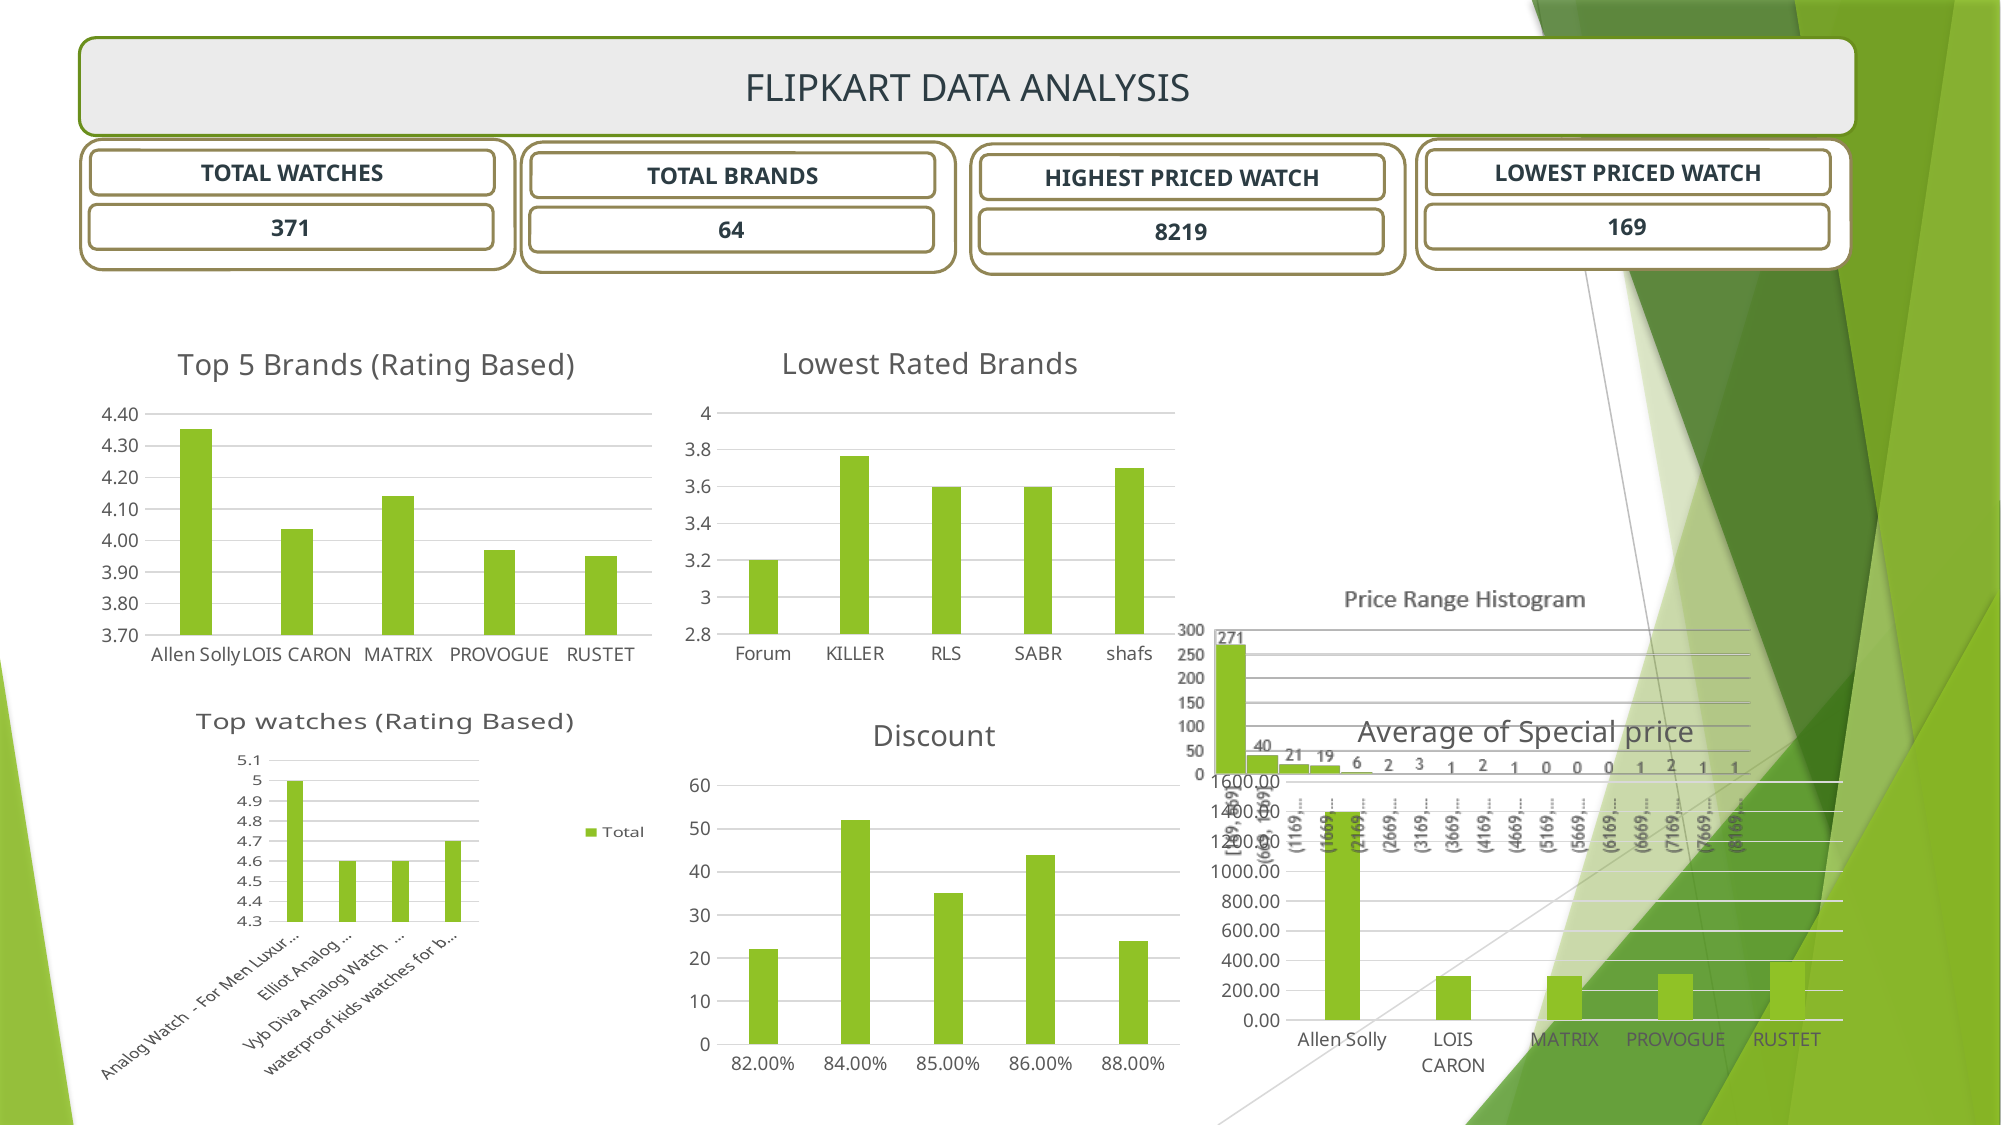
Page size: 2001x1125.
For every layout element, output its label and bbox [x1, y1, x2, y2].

text_box [89, 313, 1858, 1088]
text_box [78, 37, 1857, 275]
